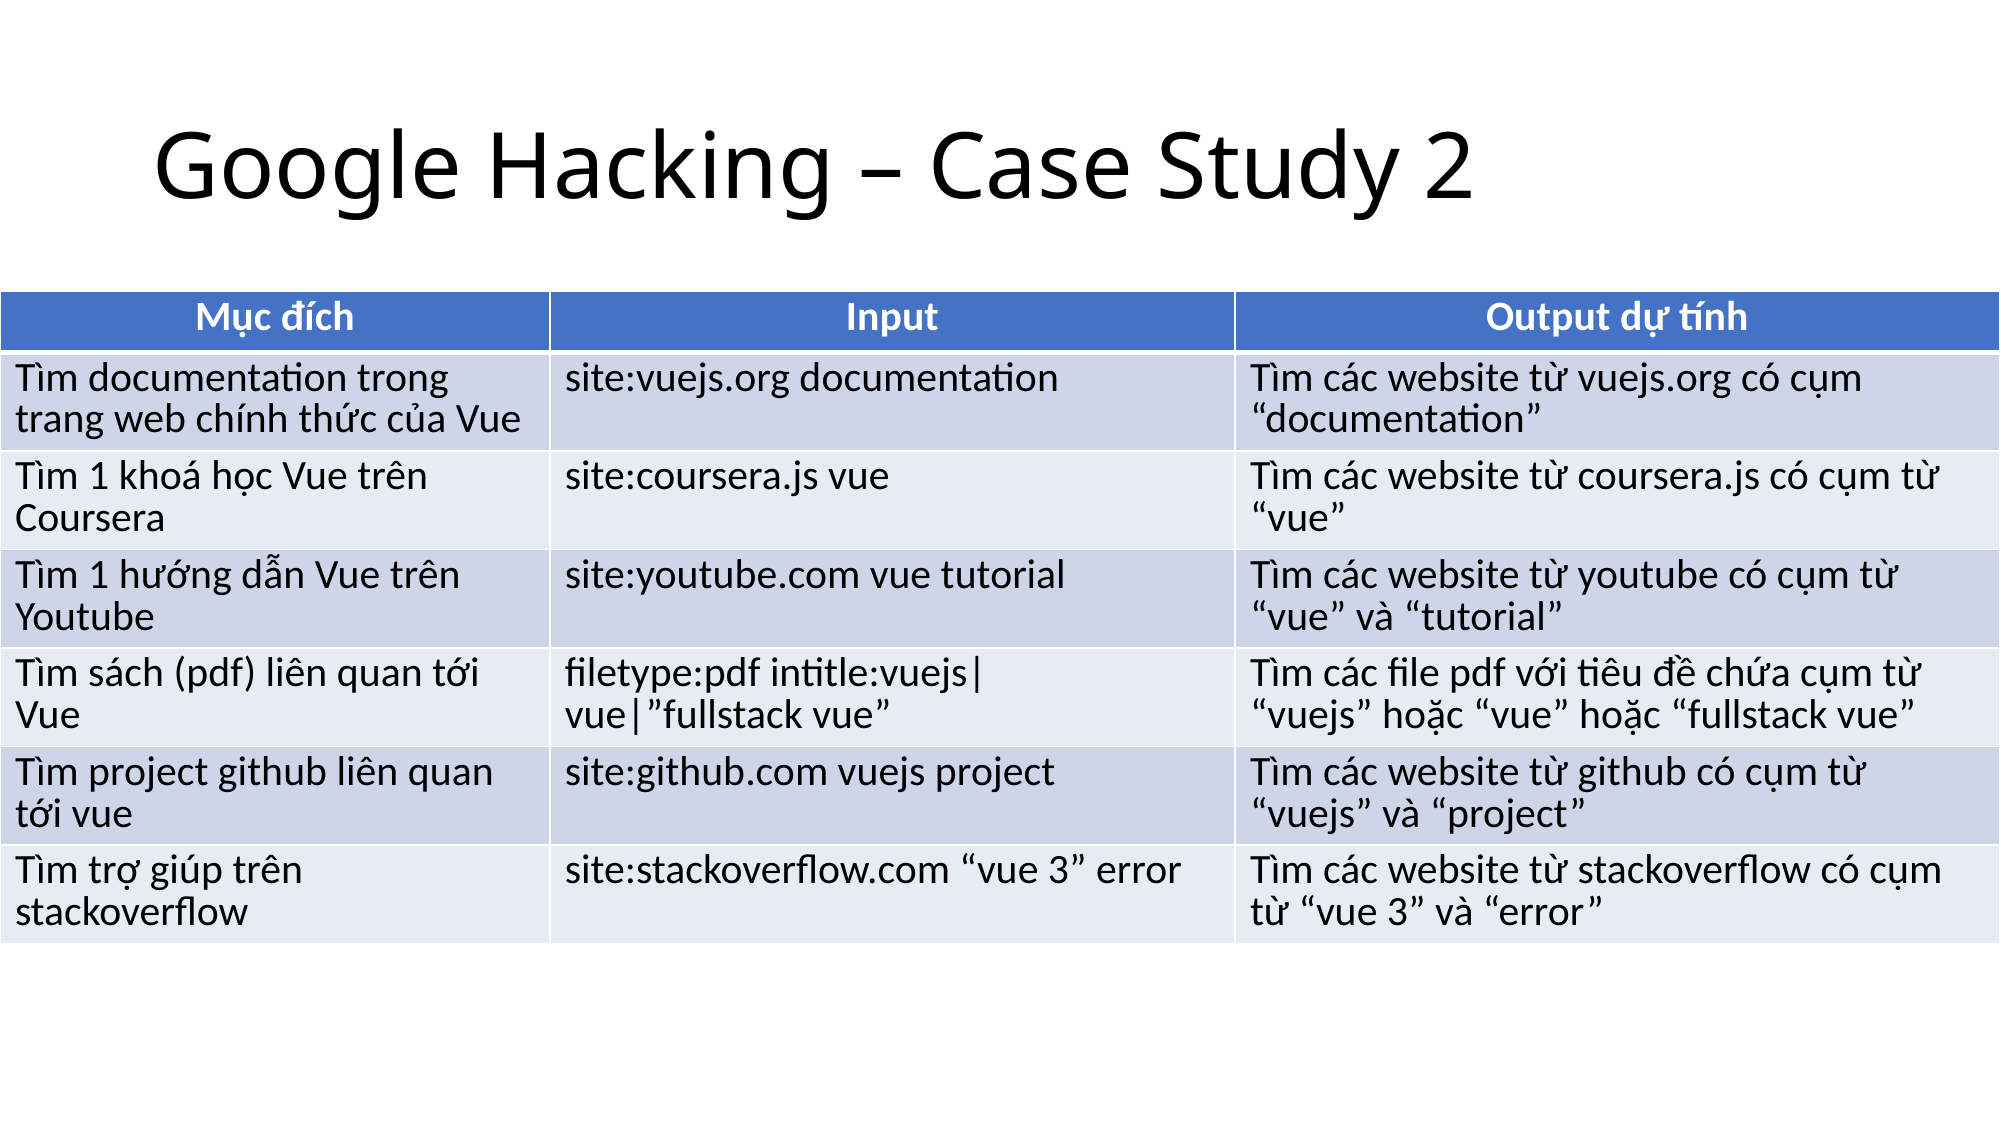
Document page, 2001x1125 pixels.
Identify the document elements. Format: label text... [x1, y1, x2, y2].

table_cell Tìm trợ giúp trên stackoverflow [1, 846, 549, 943]
table_cell Tìm các website từ coursera.js có cụm từ “vue” [1236, 452, 1999, 549]
table_cell Tìm các website từ youtube có cụm từ “vue” và “tutorial” [1236, 550, 1999, 647]
table_cell Tìm project github liên quan tới vue [1, 747, 549, 844]
table_cell site:coursera.js vue [551, 452, 1234, 549]
table_cell Tìm 1 khoá học Vue trên Coursera [1, 452, 549, 549]
table_cell Tìm các website từ github có cụm từ “vuejs” và “project” [1236, 747, 1999, 844]
table_cell Tìm các file pdf với tiêu đề chứa cụm từ “vuejs” hoặc “vue” hoặc “fullstack vue” [1236, 649, 1999, 746]
table_cell site:stackoverflow.com “vue 3” error [551, 846, 1234, 943]
table_header Output dự tính [1236, 292, 1999, 350]
table_cell Tìm documentation trong trang web chính thức của Vue [1, 355, 549, 450]
table_cell site:github.com vuejs project [551, 747, 1234, 844]
table_cell Tìm các website từ vuejs.org có cụm “documentation” [1236, 355, 1999, 450]
table_cell Tìm 1 hướng dẫn Vue trên Youtube [1, 550, 549, 647]
table_cell Tìm các website từ stackoverflow có cụm từ “vue 3” và “error” [1236, 846, 1999, 943]
table_cell filetype:pdf intitle:vuejs|vue|”fullstack vue” [551, 649, 1234, 746]
title Google Hacking – Case Study 2 [137, 59, 1863, 278]
table_header Mục đích [1, 292, 549, 350]
table_cell site:youtube.com vue tutorial [551, 550, 1234, 647]
table_cell Tìm sách (pdf) liên quan tới Vue [1, 649, 549, 746]
table_cell site:vuejs.org documentation [551, 355, 1234, 450]
table_header Input [551, 292, 1234, 350]
